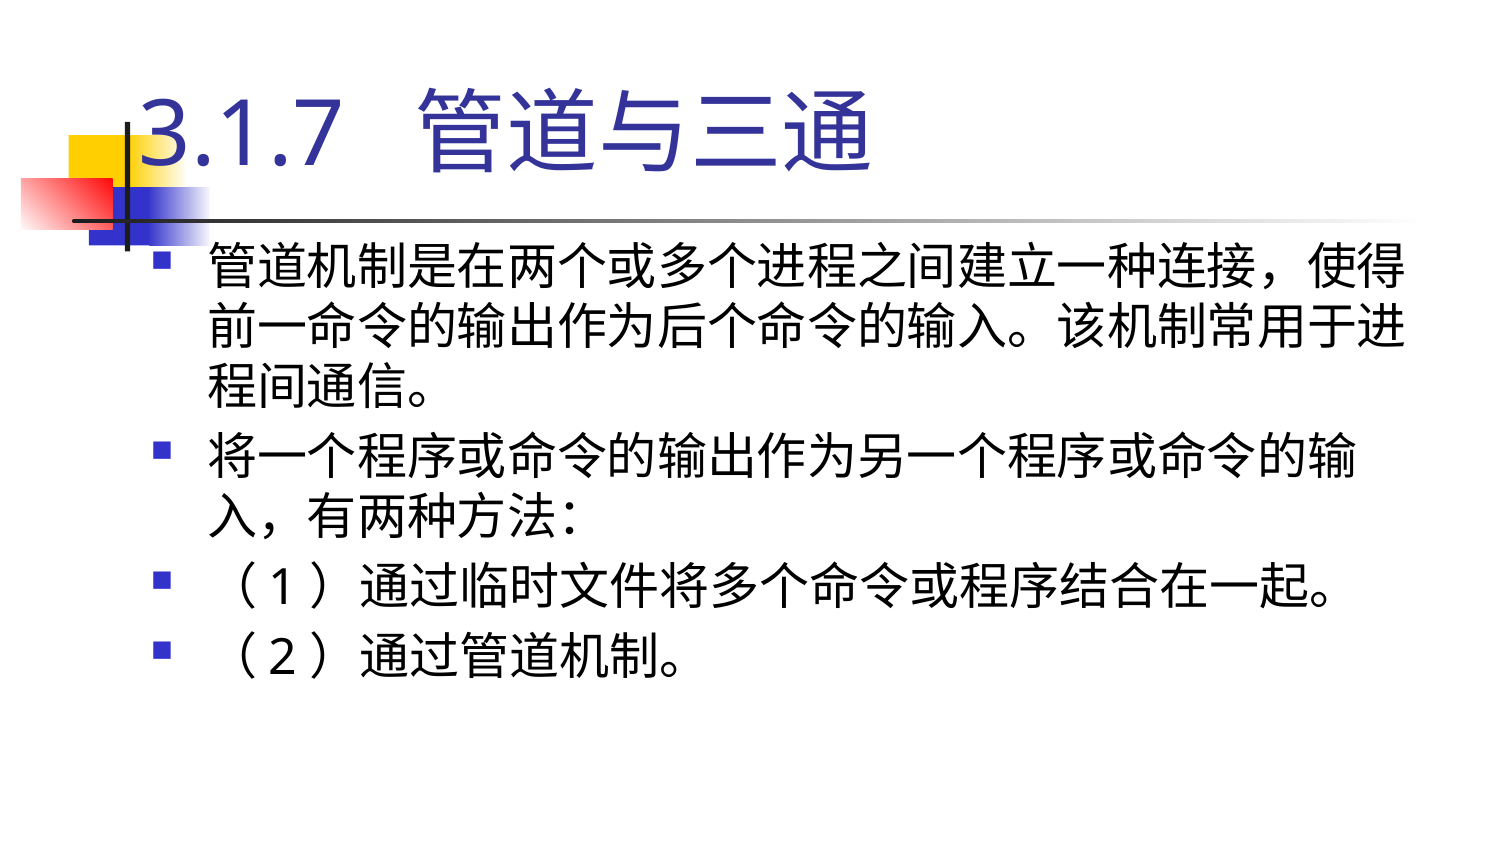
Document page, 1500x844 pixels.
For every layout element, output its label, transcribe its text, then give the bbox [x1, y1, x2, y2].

title 3.1.7 管道与三通 [123, 49, 1462, 192]
list 管道机制是在两个或多个进程之间建立一种连接，使得前一命令的输出作为后个命令的输入。该机制常用于进程间通信。 将一个程序或命令的输出作为另一个程序或命令的输入，有两种方法： （1）通过临时文件将多个命令或程序结合在一起。 （2）通过管道机制。 [135, 226, 1469, 768]
